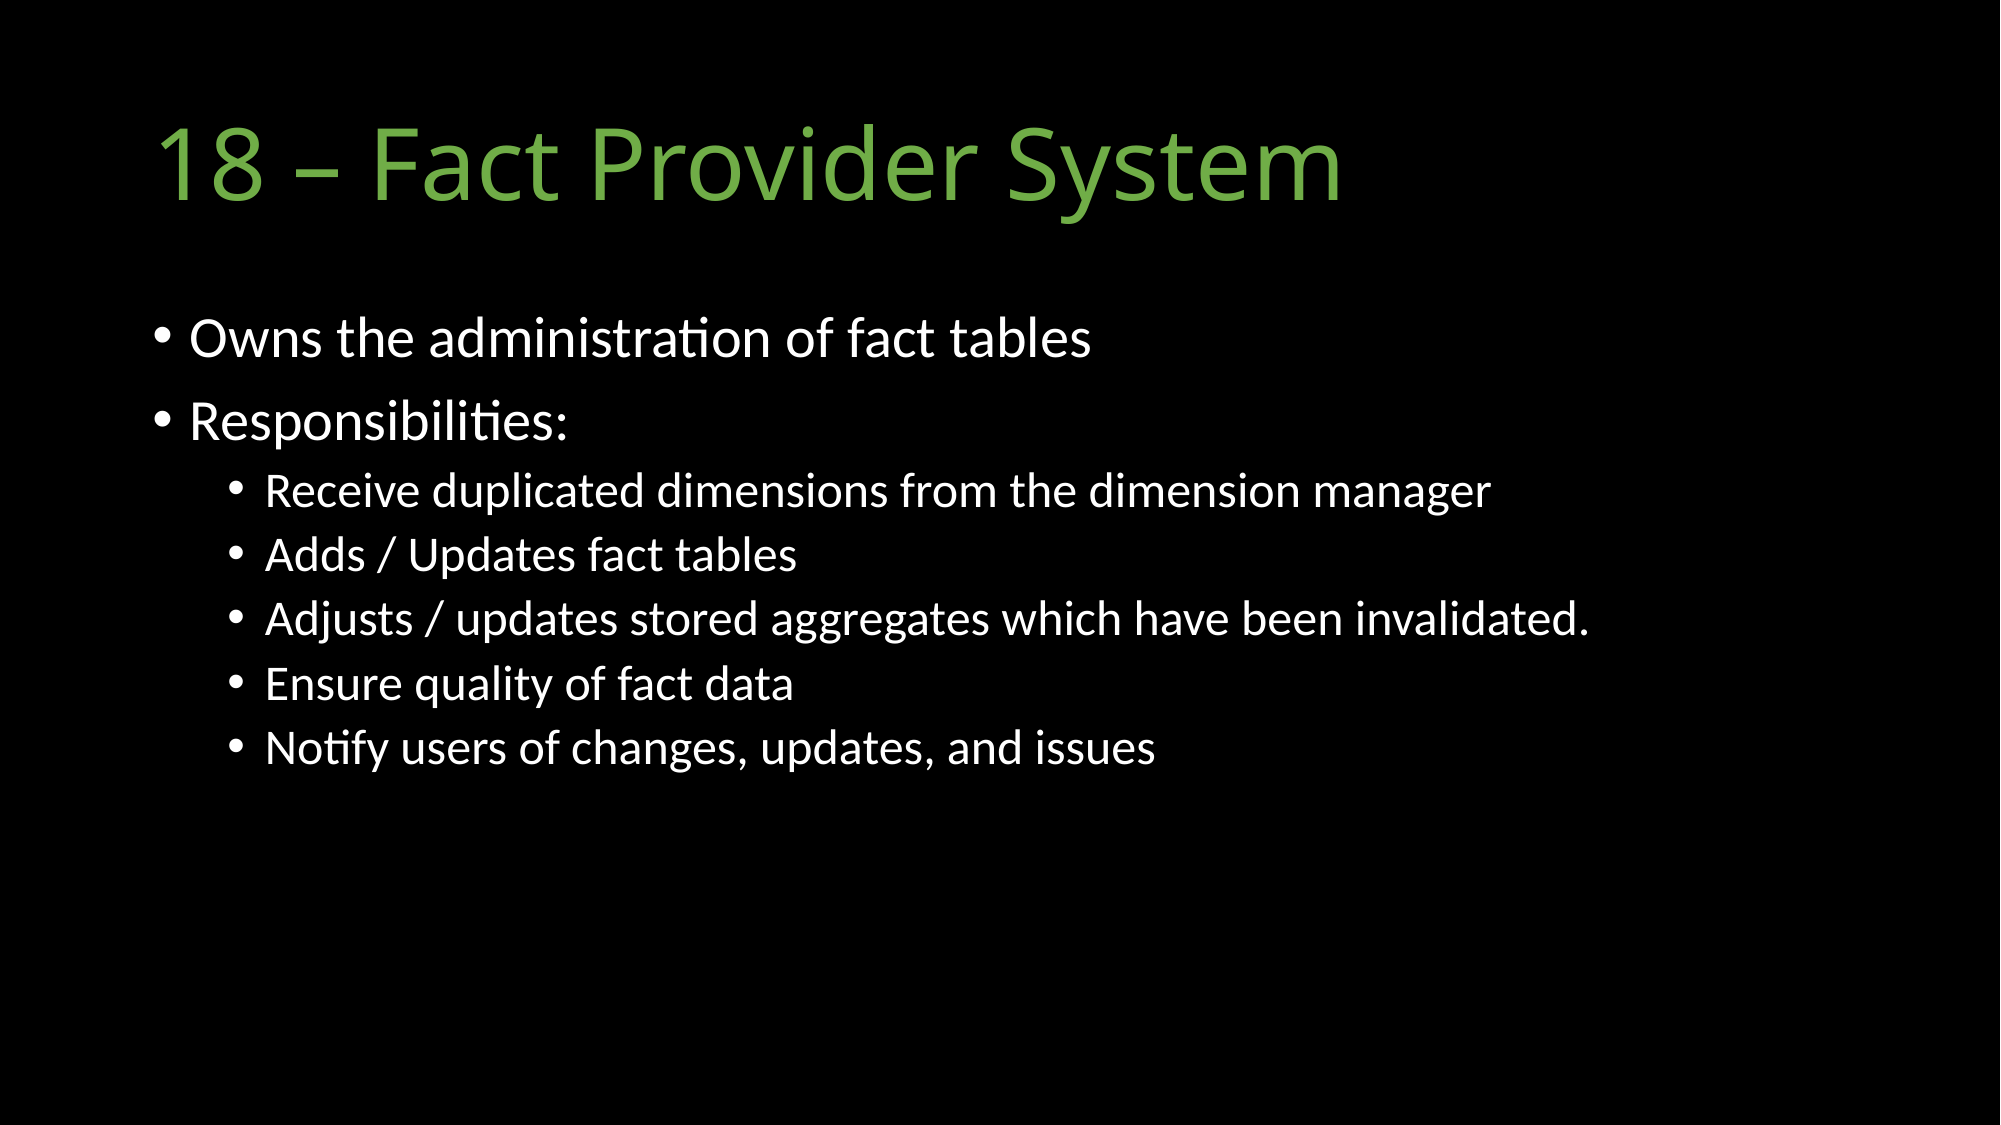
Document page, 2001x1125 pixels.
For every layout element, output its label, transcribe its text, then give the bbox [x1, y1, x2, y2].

list Owns the administration of fact tables Responsibilities: Receive duplicated dimensions from the dimension manager Adds / Updates fact tables Adjusts / updates stored aggregates which have been invalidated. Ensure quality of fact data Notify users of changes, updates, and issues [137, 299, 1863, 1014]
title 18 – Fact Provider System [137, 59, 1863, 278]
